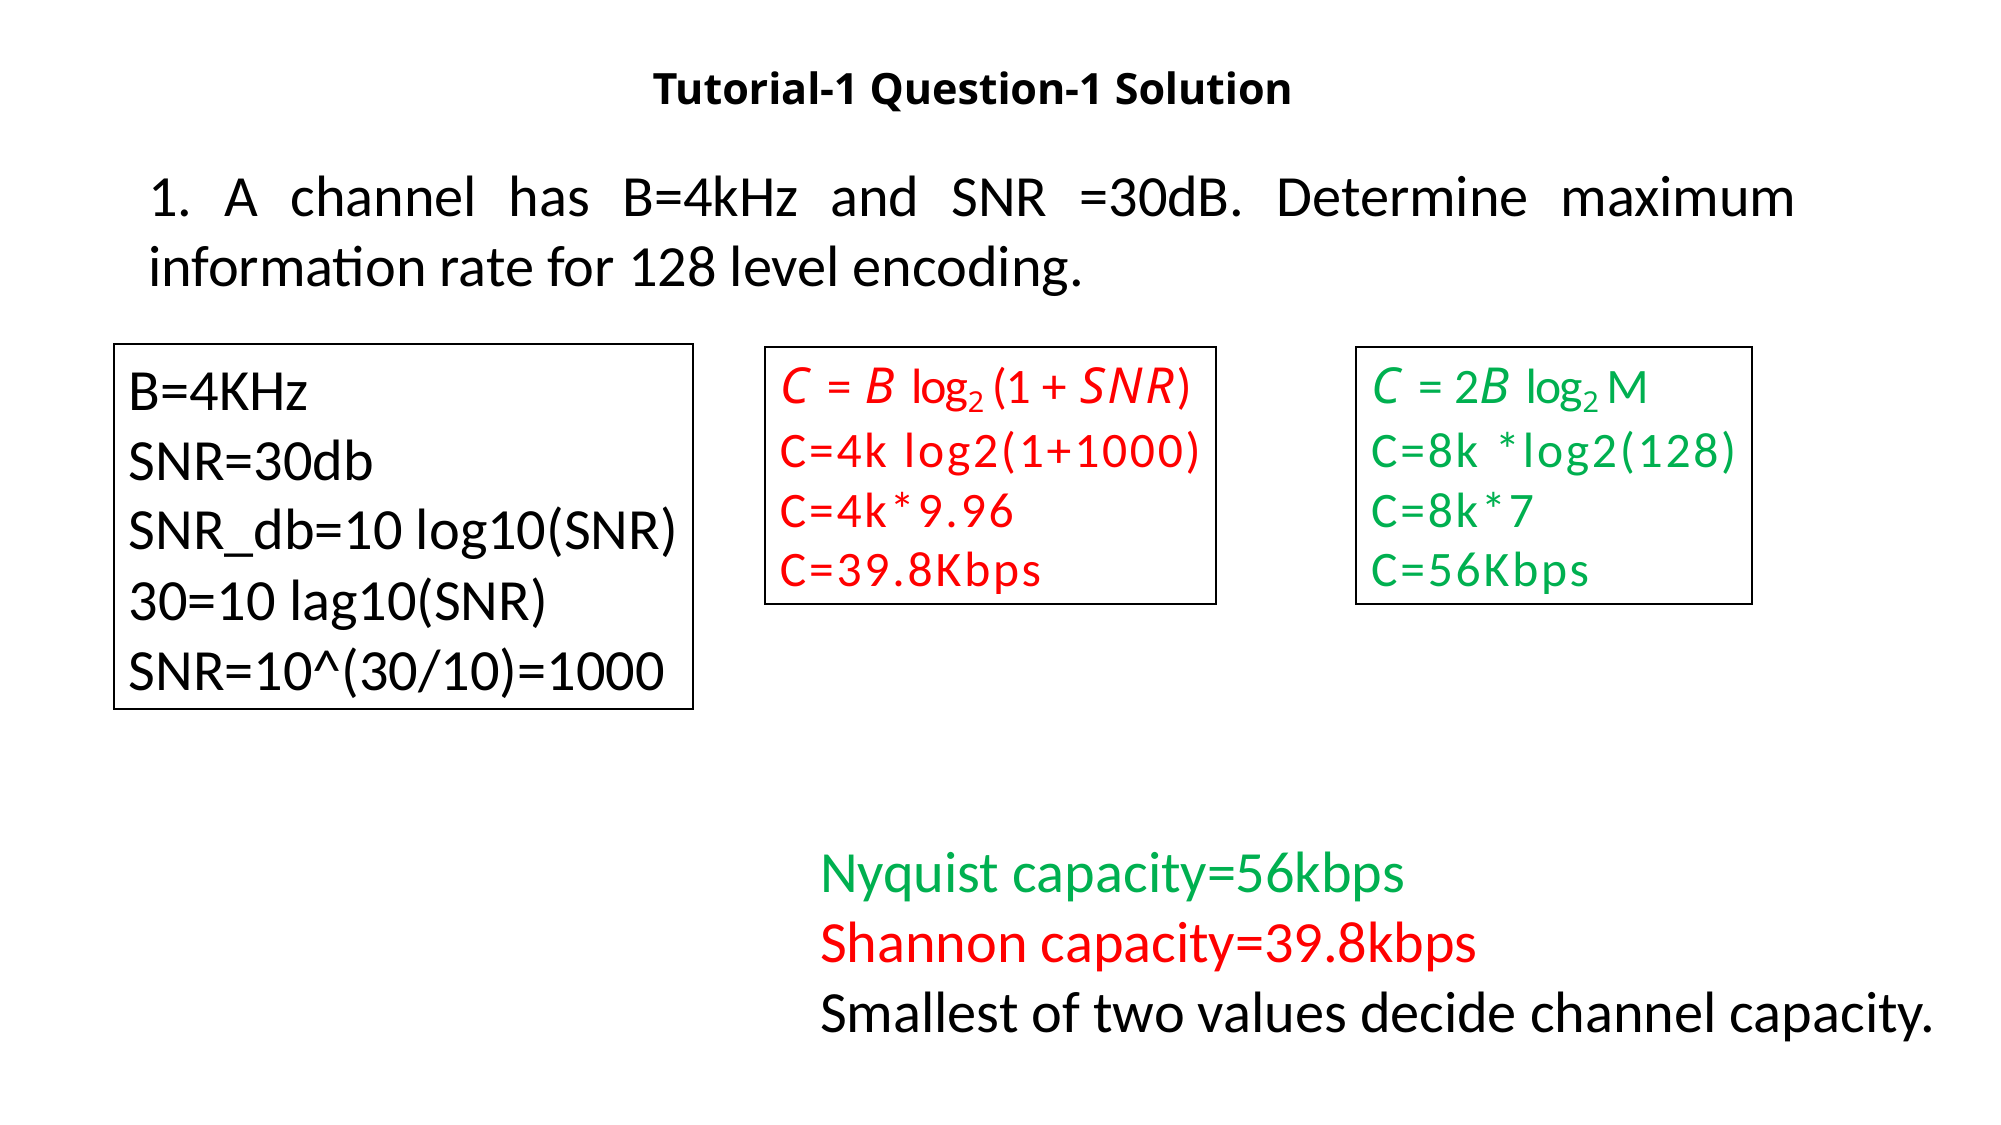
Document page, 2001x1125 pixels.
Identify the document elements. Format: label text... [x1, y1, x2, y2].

title Tutorial-1 Question-1 Solution [110, 59, 1836, 122]
text_box 1. A channel has B=4kHz and SNR =30dB. Determine maximum information rate for 128 level encoding. [133, 151, 1812, 306]
text_box Nyquist capacity=56kbps Shannon capacity=39.8kbps Smallest of two values decide channel capacity. [805, 827, 2000, 1052]
text_box B=4KHz SNR=30db SNR_db=10 log10(SNR) 30=10 lag10(SNR) SNR=10^(30/10)=1000 [113, 343, 694, 710]
text_box C = B log2 (1 + SNR) C=4k log2(1+1000) C=4k*9.96 C=39.8Kbps [764, 346, 1217, 605]
text_box C = 2B log2 M C=8k *log2(128) C=8k*7 C=56Kbps [1355, 346, 1753, 605]
